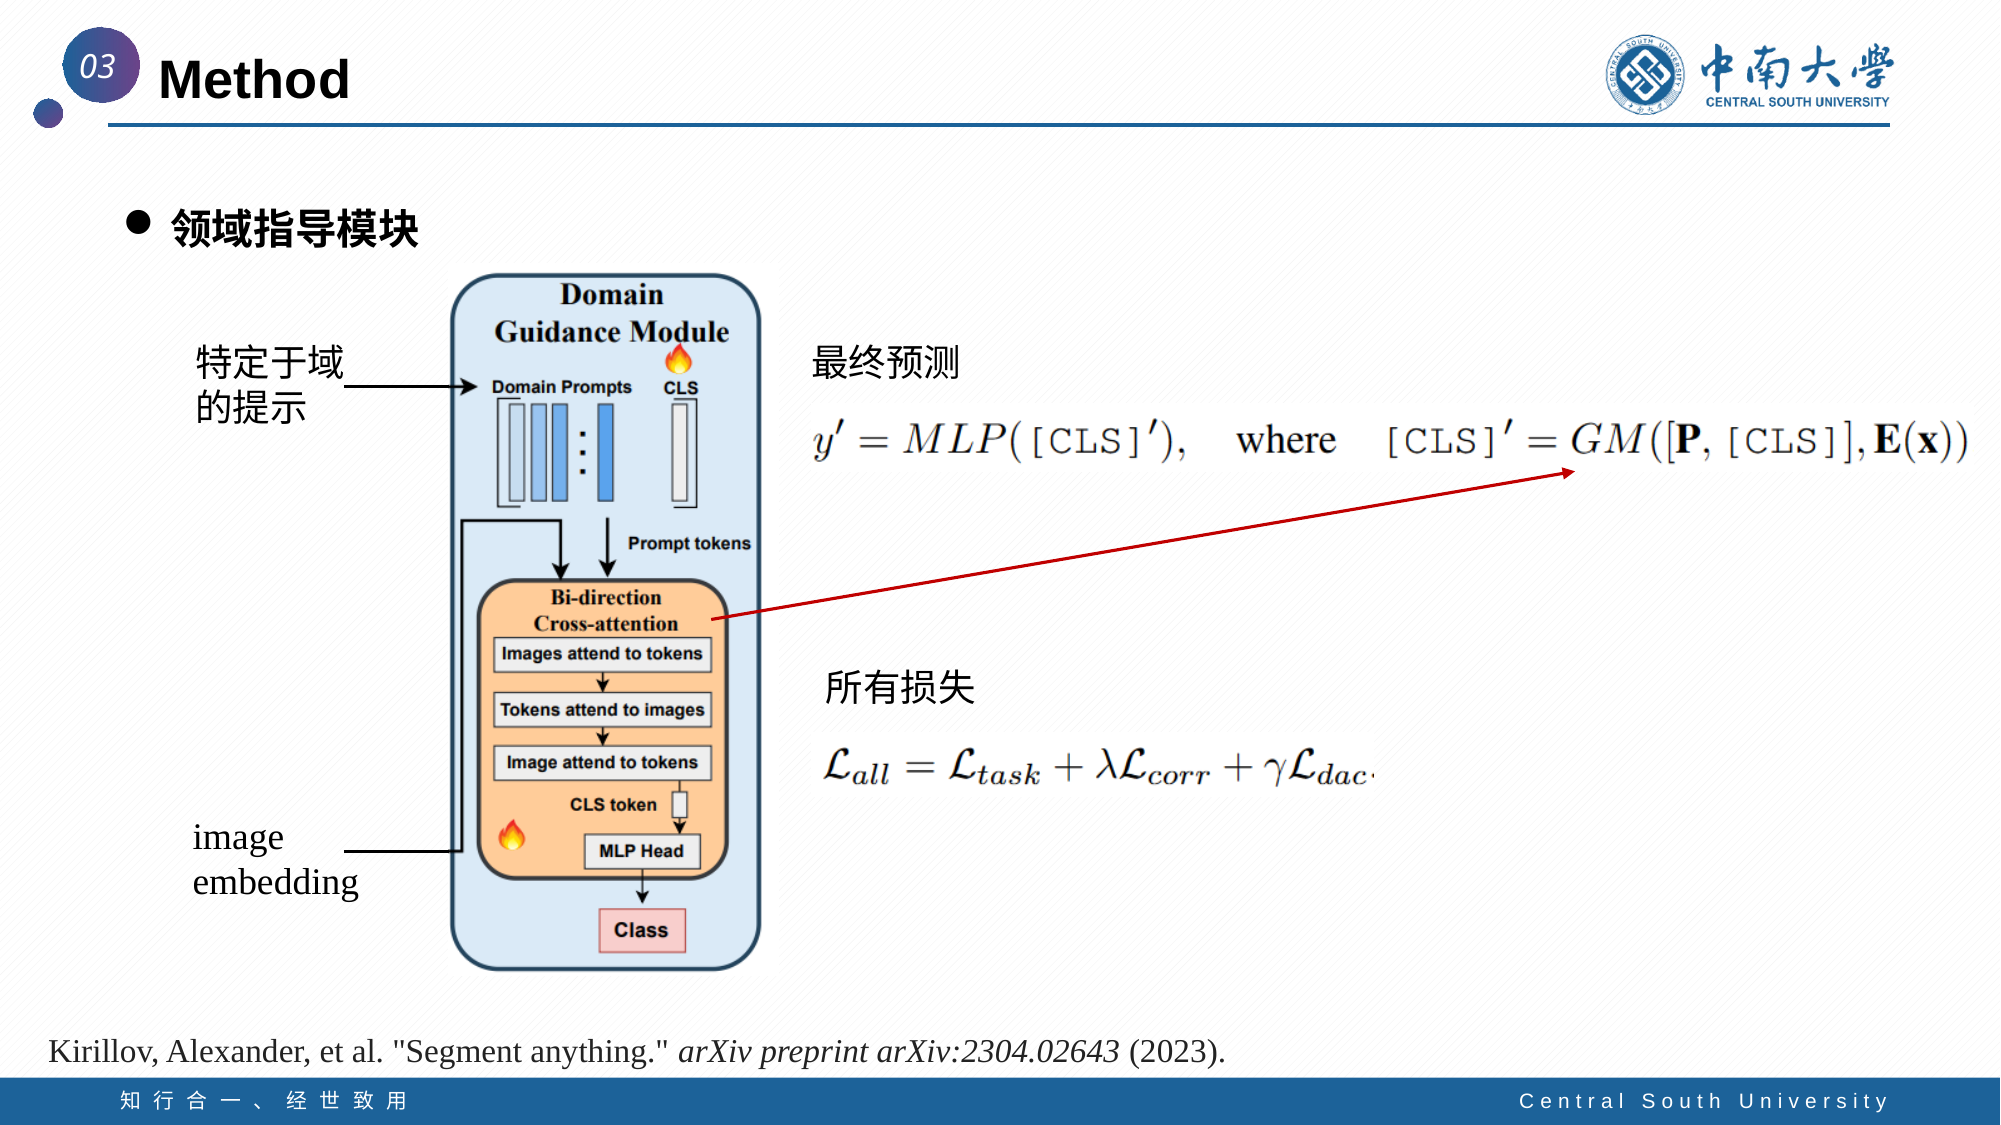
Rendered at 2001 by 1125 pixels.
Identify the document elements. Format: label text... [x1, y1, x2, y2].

text_box Method [158, 0, 1265, 118]
text_box Central South University [1504, 1080, 1902, 1120]
text_box 领域指导模块 [108, 195, 688, 261]
picture [810, 732, 1374, 797]
text_box Kirillov, Alexander, et al. "Segment anything." arXiv preprint arXiv:2304.02643 (2023). [33, 1022, 1577, 1077]
text_box 特定于域的提示 [180, 331, 367, 437]
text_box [33, 26, 153, 128]
text_box 所有损失 [810, 656, 1454, 717]
text_box 知行合一、经世致用 [105, 1080, 423, 1120]
picture [1595, 28, 1907, 121]
text_box 最终预测 [796, 331, 1439, 392]
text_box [711, 471, 1575, 620]
picture [810, 403, 1974, 472]
text_box image embedding [177, 804, 417, 910]
text_box [0, 1077, 2000, 1125]
picture [448, 263, 779, 976]
